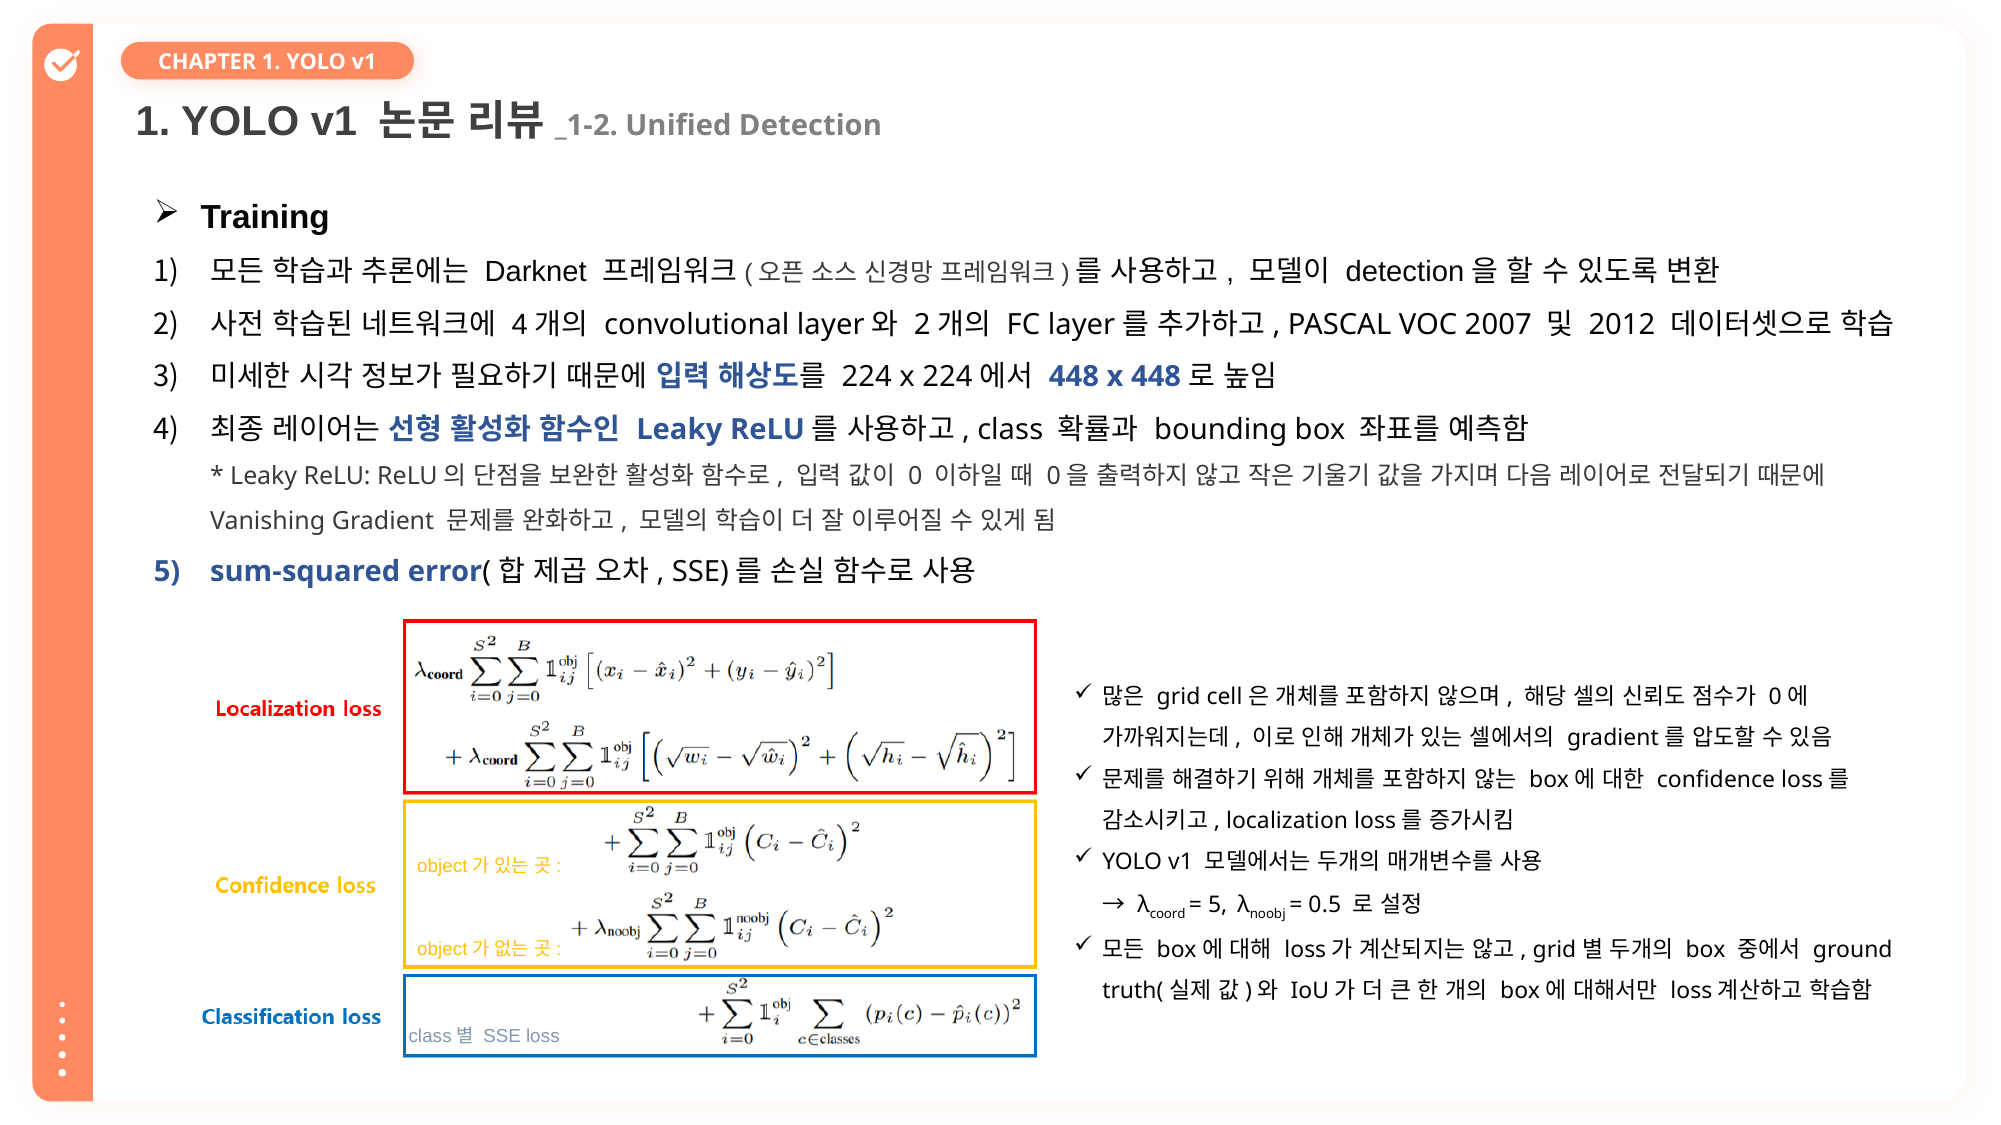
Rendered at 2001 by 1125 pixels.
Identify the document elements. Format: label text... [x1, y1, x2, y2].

text_box 1. YOLO v1 논문 리뷰_1-2. Unified Detection [120, 86, 925, 151]
text_box 많은 grid cell은 개체를 포함하지 않으며, 해당 셀의 신뢰도 점수가 0에 가까워지는데, 이로 인해 개체가 있는 셀에서의 gradient를 압도할 수 있음 문제를 해결하기 위해 개체를 포함하지 않는 box에 대한 confidence loss를 감소시키고, localization loss를 증가시킴 YOLO v1 모델에서는 두개의 매개변수를 사용 → λcoord = 5, λnoobj = 0.5 로 설정 모든 box에 대해 loss가 계산되지는 않고, grid별 두개의 box 중에서 ground truth(실제 값)와 IoU가 더 큰 한 개의 box에 대해서만 loss계산하고 학습함 [1060, 660, 1950, 1011]
picture [191, 601, 1060, 1069]
text_box CHAPTER 1. YOLO v1 [119, 40, 416, 81]
text_box Training 모든 학습과 추론에는 Darknet 프레임워크(오픈 소스 신경망 프레임워크)를 사용하고, 모델이 detection을 할 수 있도록 변환 사전 학습된 네트워크에 4개의 convolutional layer와 2개의 FC layer를 추가하고, PASCAL VOC 2007 및 2012 데이터셋으로 학습 미세한 시각 정보가 필요하기 때문에 입력 해상도를 224 x 224에서 448 x 448로 높임 최종 레이어는 선형 활성화 함수인 Leaky ReLU를 사용하고, class 확률과 bounding box 좌표를 예측함 * Leaky ReLU: ReLU의 단점을 보완한 활성화 함수로, 입력 값이 0 이하일 때 0을 출력하지 않고 작은 기울기 값을 가지며 다음 레이어로 전달되기 때문에 Vanishing Gradient 문제를 완화하고, 모델의 학습이 더 잘 이루어질 수 있게 됨 sum-squared error(합 제곱 오차, SSE)를 손실 함수로 사용 [138, 167, 1951, 595]
